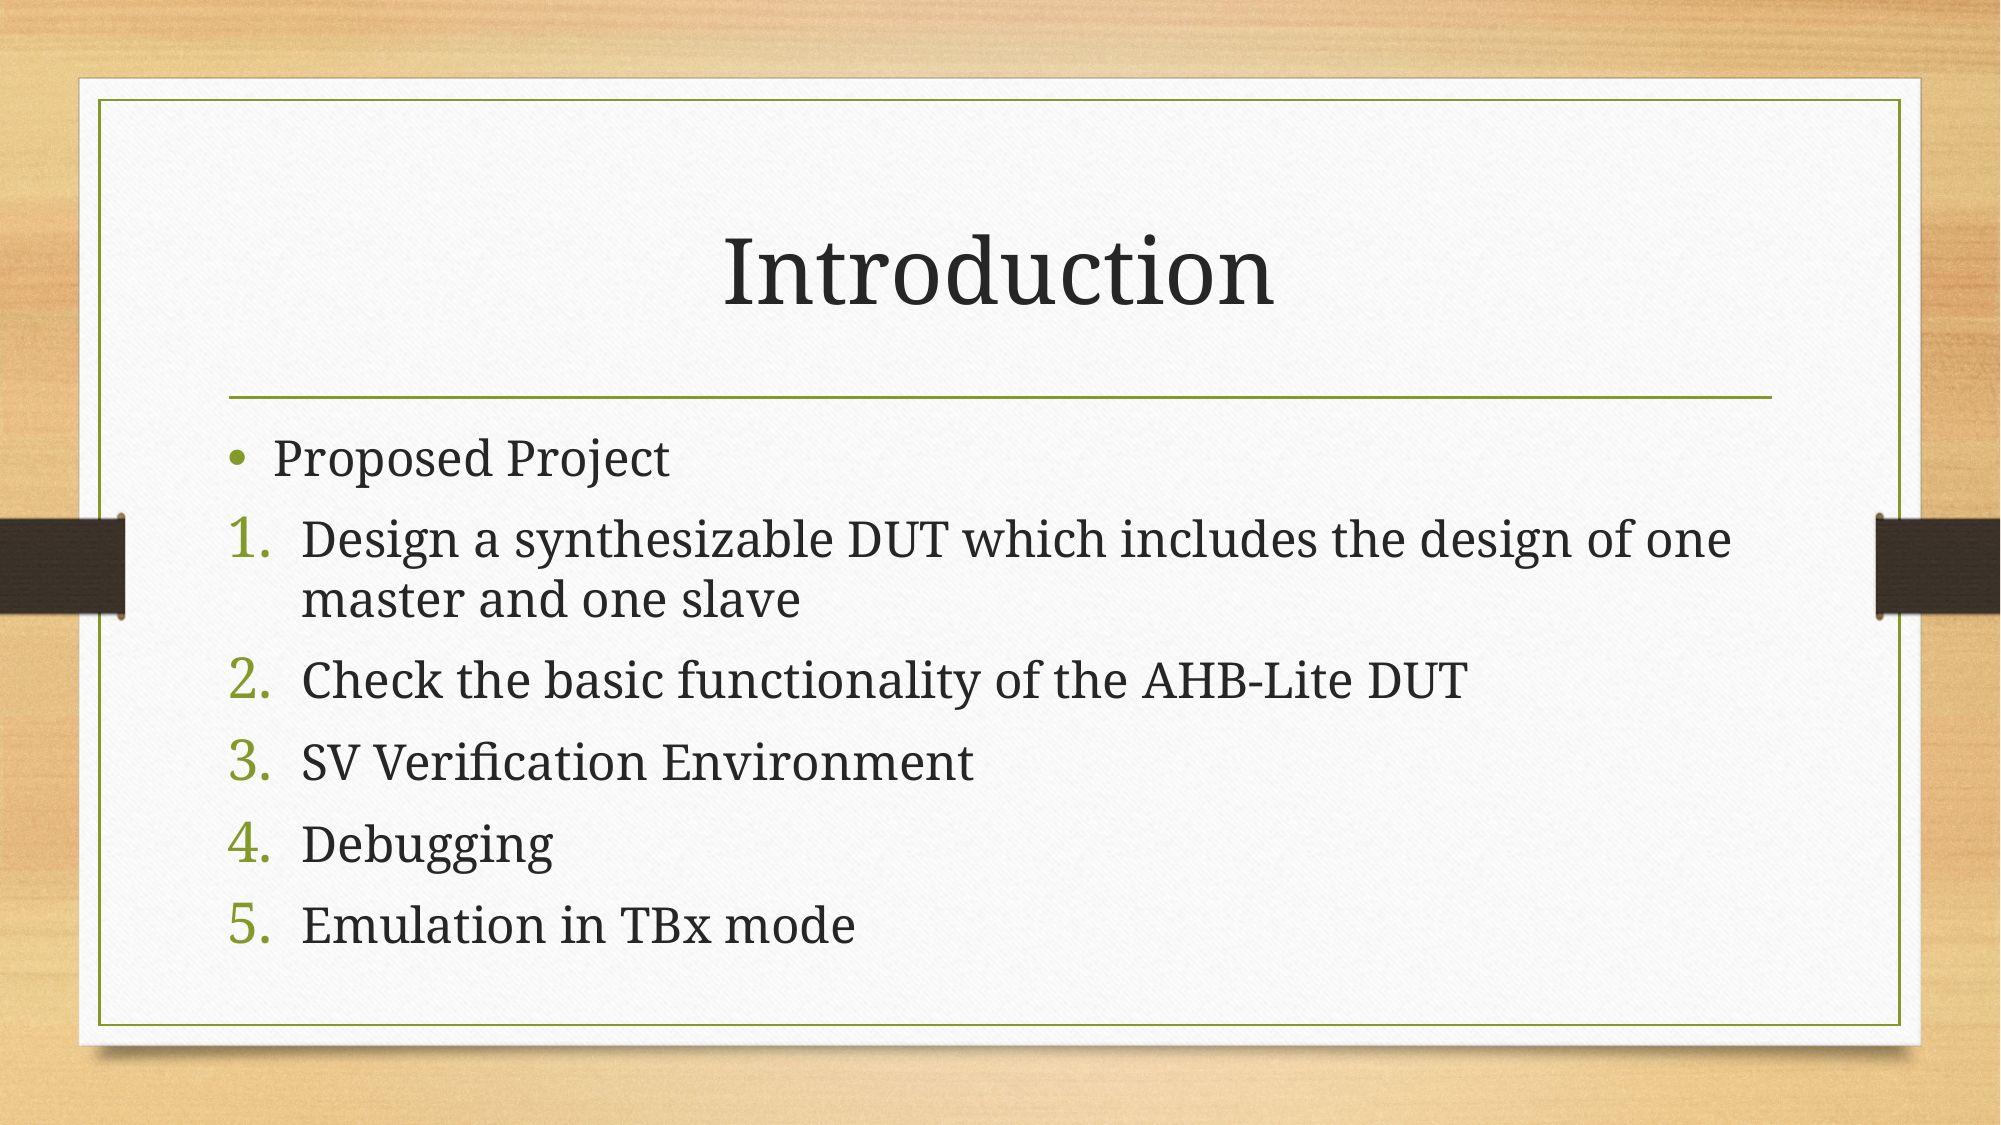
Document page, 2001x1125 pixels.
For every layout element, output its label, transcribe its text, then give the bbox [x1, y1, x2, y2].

list Proposed Project Design a synthesizable DUT which includes the design of one master and one slave Check the basic functionality of the AHB-Lite DUT SV Verification Environment Debugging Emulation in TBx mode [212, 419, 1788, 964]
title Introduction [212, 161, 1788, 375]
picture [0, 0, 2001, 1125]
